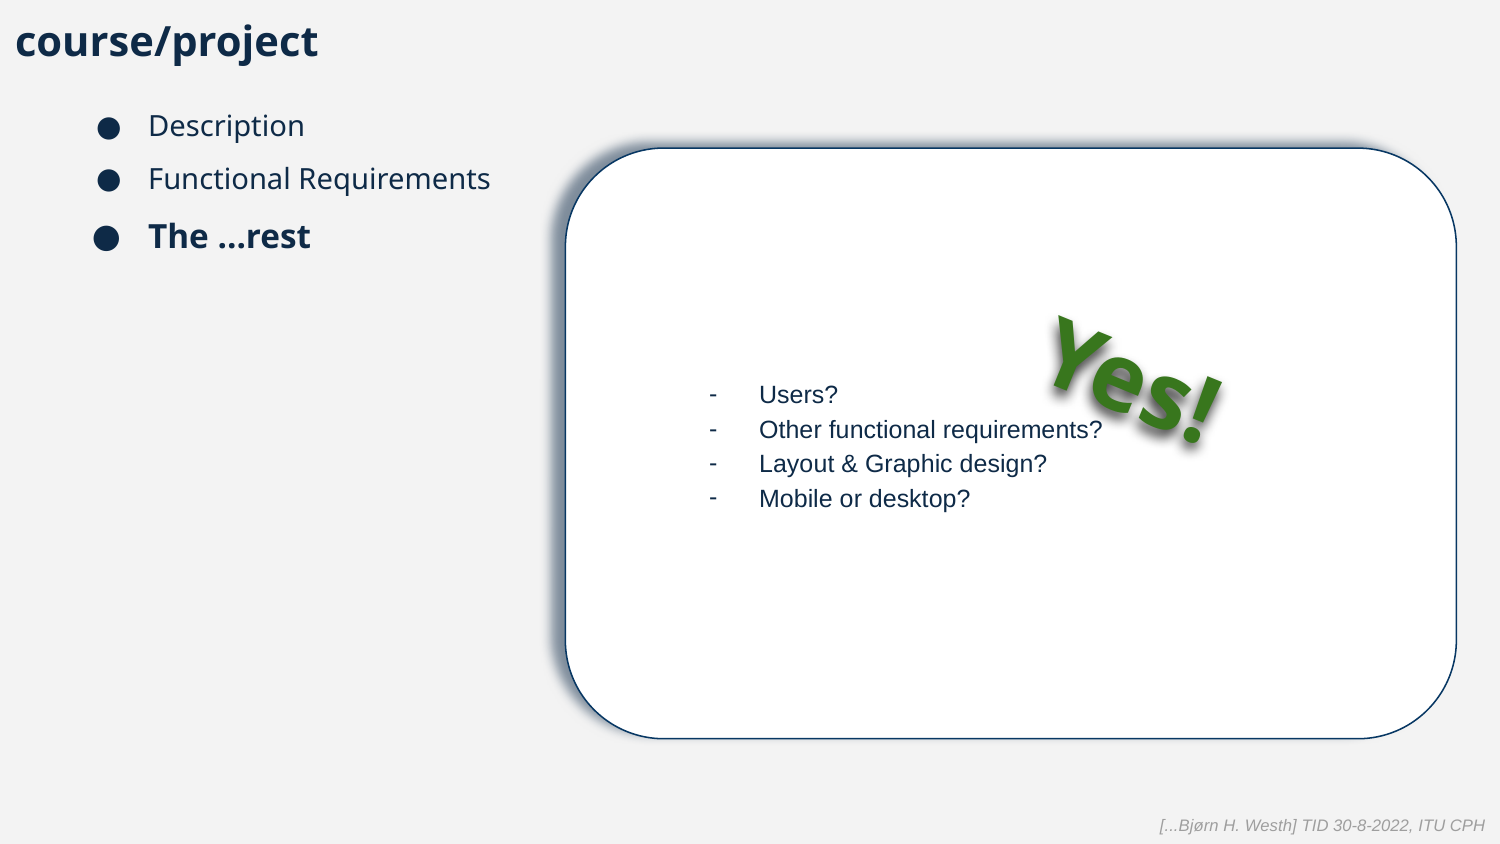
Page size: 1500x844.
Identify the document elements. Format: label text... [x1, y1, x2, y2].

text_box Users? Other functional requirements? Layout & Graphic design? Mobile or desktop? [565, 148, 1457, 739]
text_box Description Functional Requirements The …rest [58, 75, 563, 805]
text_box course/project [0, 0, 1500, 76]
text_box [...Bjørn H. Westh] TID 30-8-2022, ITU CPH [1144, 804, 1500, 844]
text_box Yes! [971, 257, 1292, 498]
